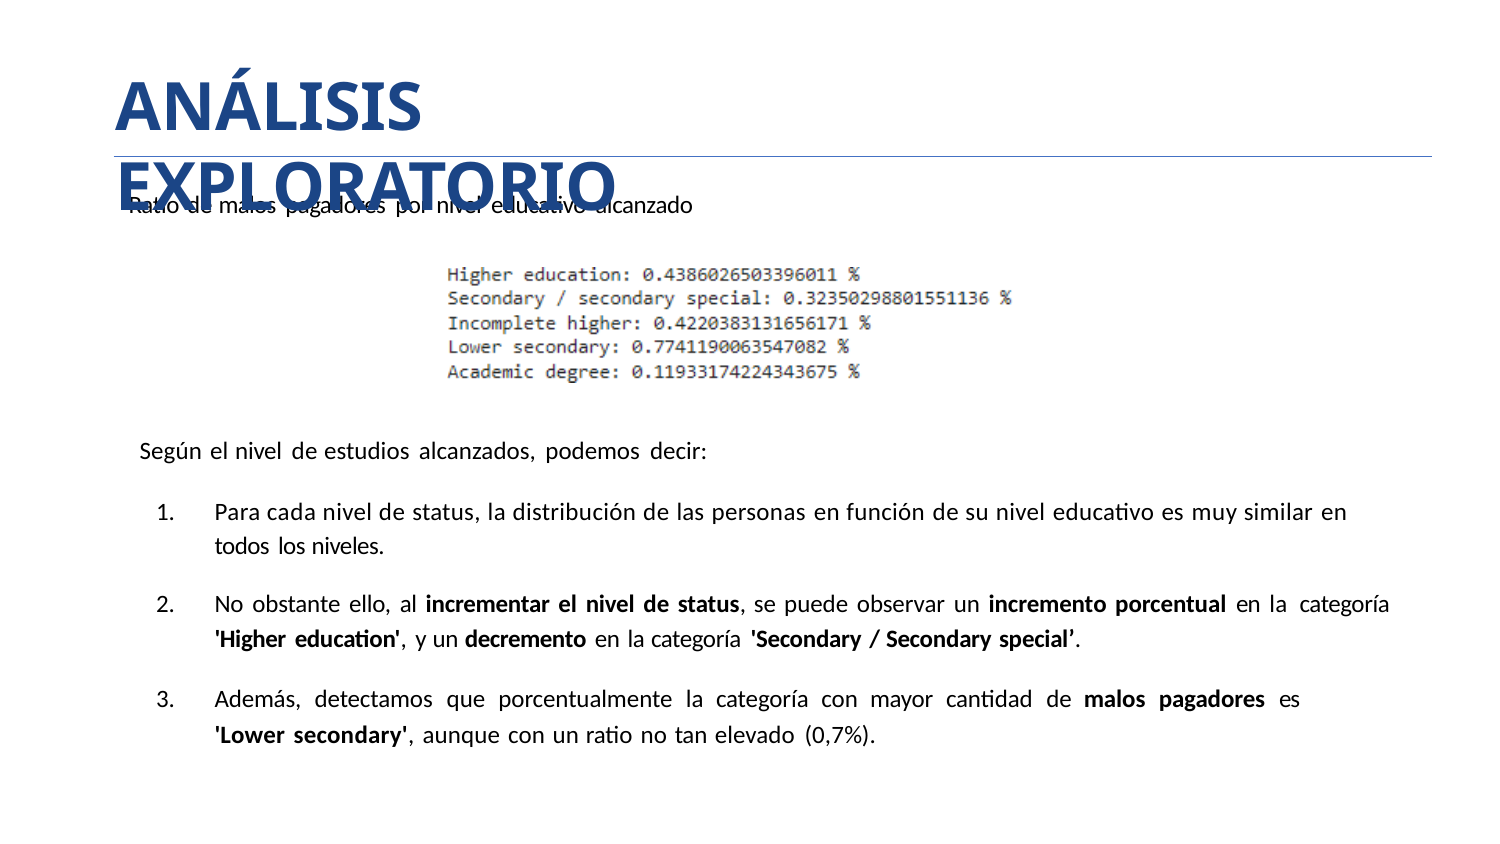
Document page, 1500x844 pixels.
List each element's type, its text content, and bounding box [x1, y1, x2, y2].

picture [447, 266, 1014, 383]
text_box Según el nivel de estudios alcanzados, podemos decir: Para cada nivel de status, la distribución de las personas en función de su nivel educativo es muy similar en todos los niveles. No obstante ello, al incrementar el nivel de status, se puede observar un incremento porcentual en la categoría 'Higher education', y un decremento en la categoría 'Secondary / Secondary special’. Además, detectamos que porcentualmente la categoría con mayor cantidad de malos pagadores es 'Lower secondary', aunque con un ratio no tan elevado (0,7%). [137, 431, 1420, 749]
title ANÁLISIS EXPLORATORIO [113, 157, 877, 224]
title ANÁLISIS EXPLORATORIO [113, 61, 877, 156]
